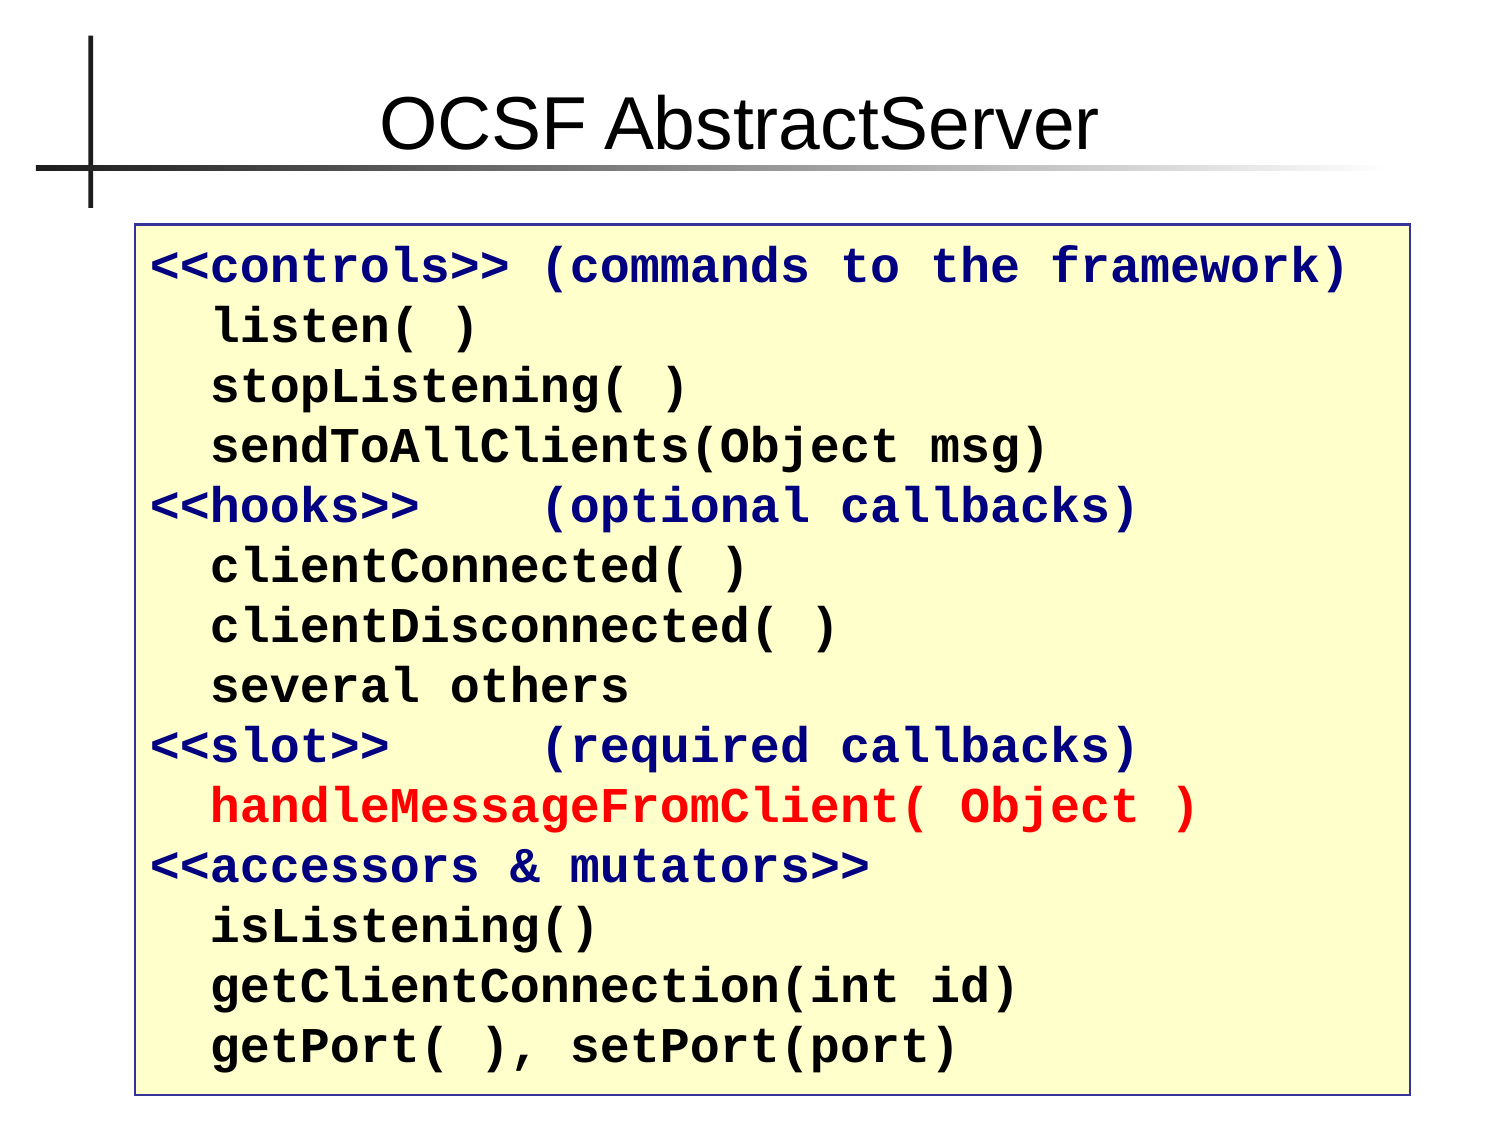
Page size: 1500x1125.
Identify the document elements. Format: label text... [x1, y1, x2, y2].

text_box OCSF AbstractServer [90, 29, 1390, 172]
text_box <<controls>> (commands to the framework) listen( ) stopListening( ) sendToAllClients(Object msg) <<hooks>> (optional callbacks) clientConnected( ) clientDisconnected( ) several others <<slot>> (required callbacks) handleMessageFromClient( Object ) <<accessors & mutators>> isListening() getClientConnection(int id) getPort( ), setPort(port) [135, 224, 1410, 1095]
